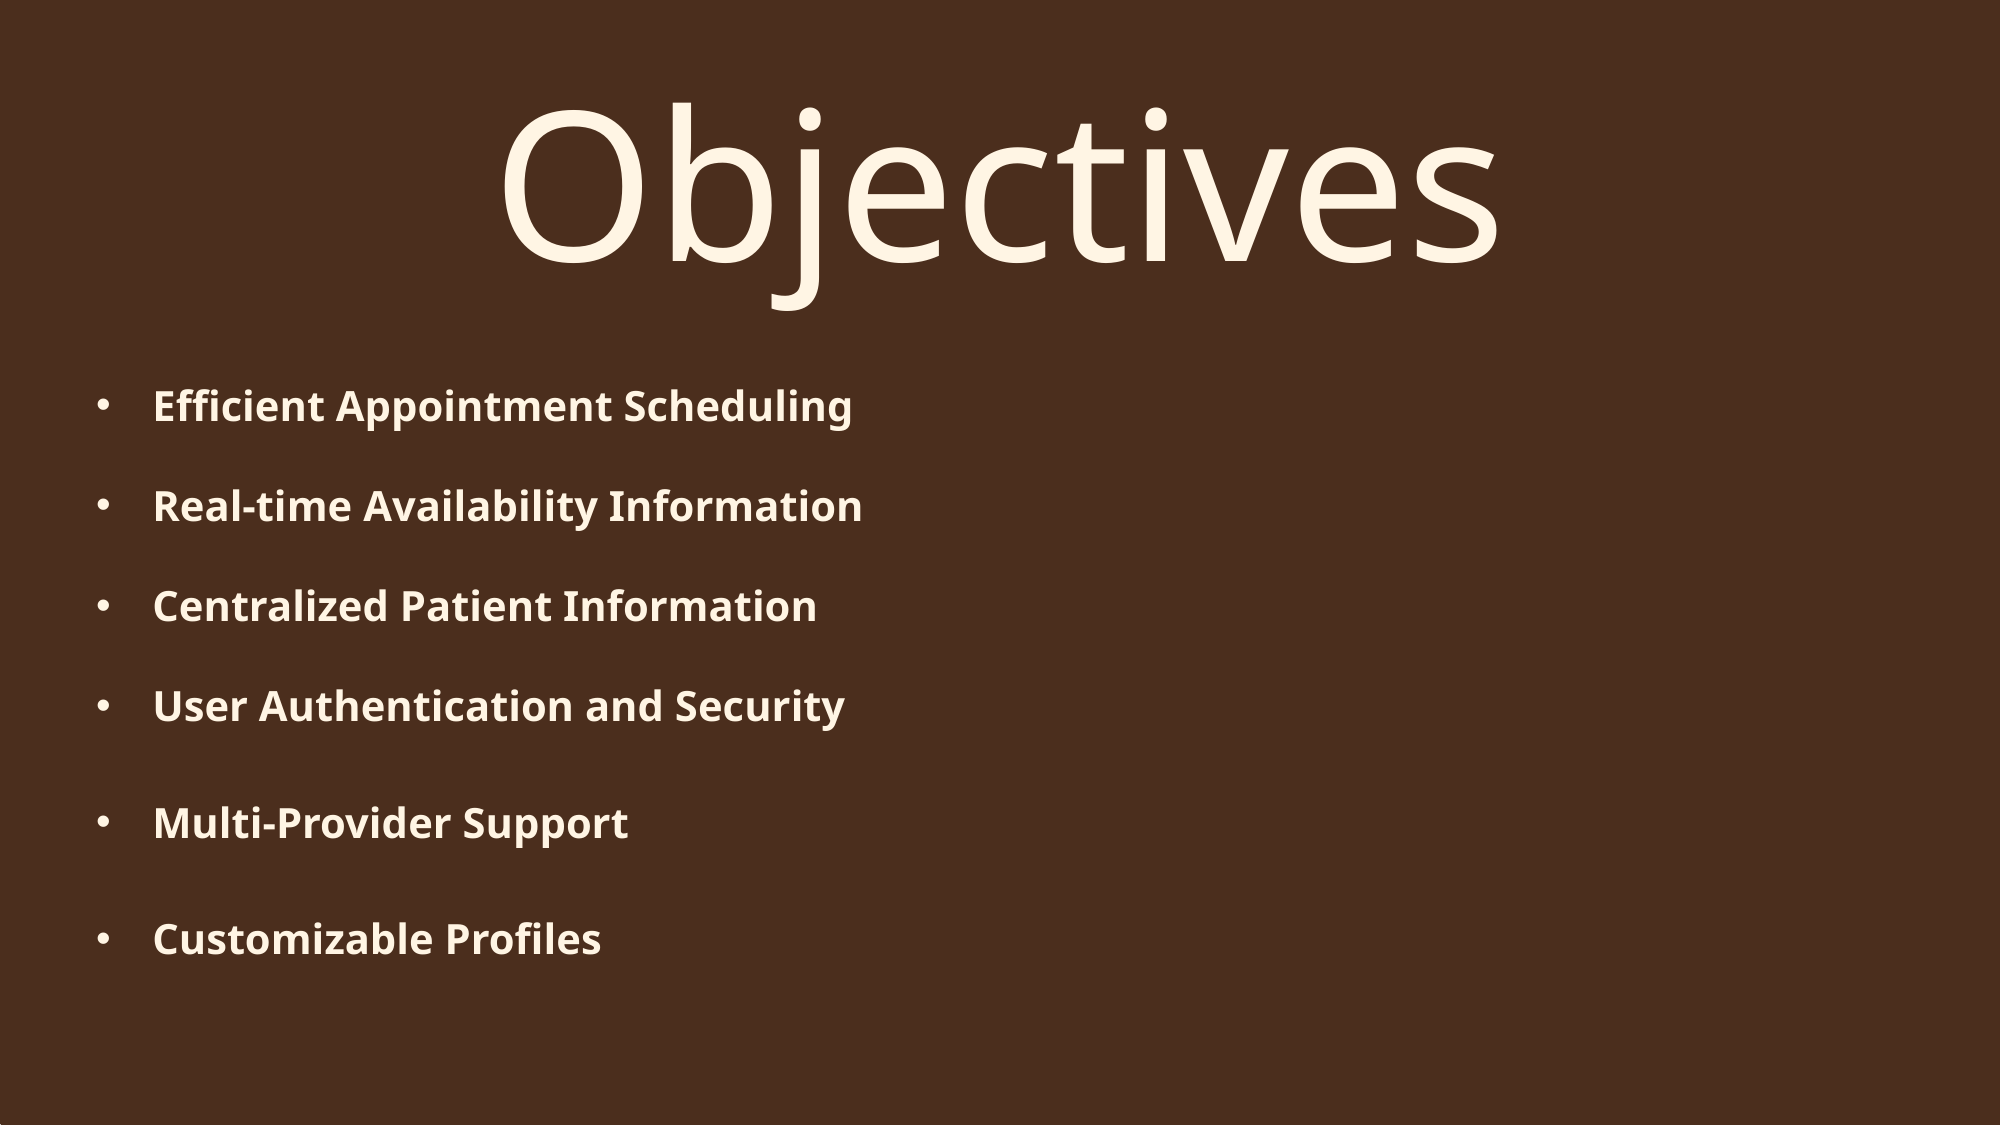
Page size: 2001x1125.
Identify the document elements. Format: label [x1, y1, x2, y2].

text_box [81, 45, 1919, 964]
